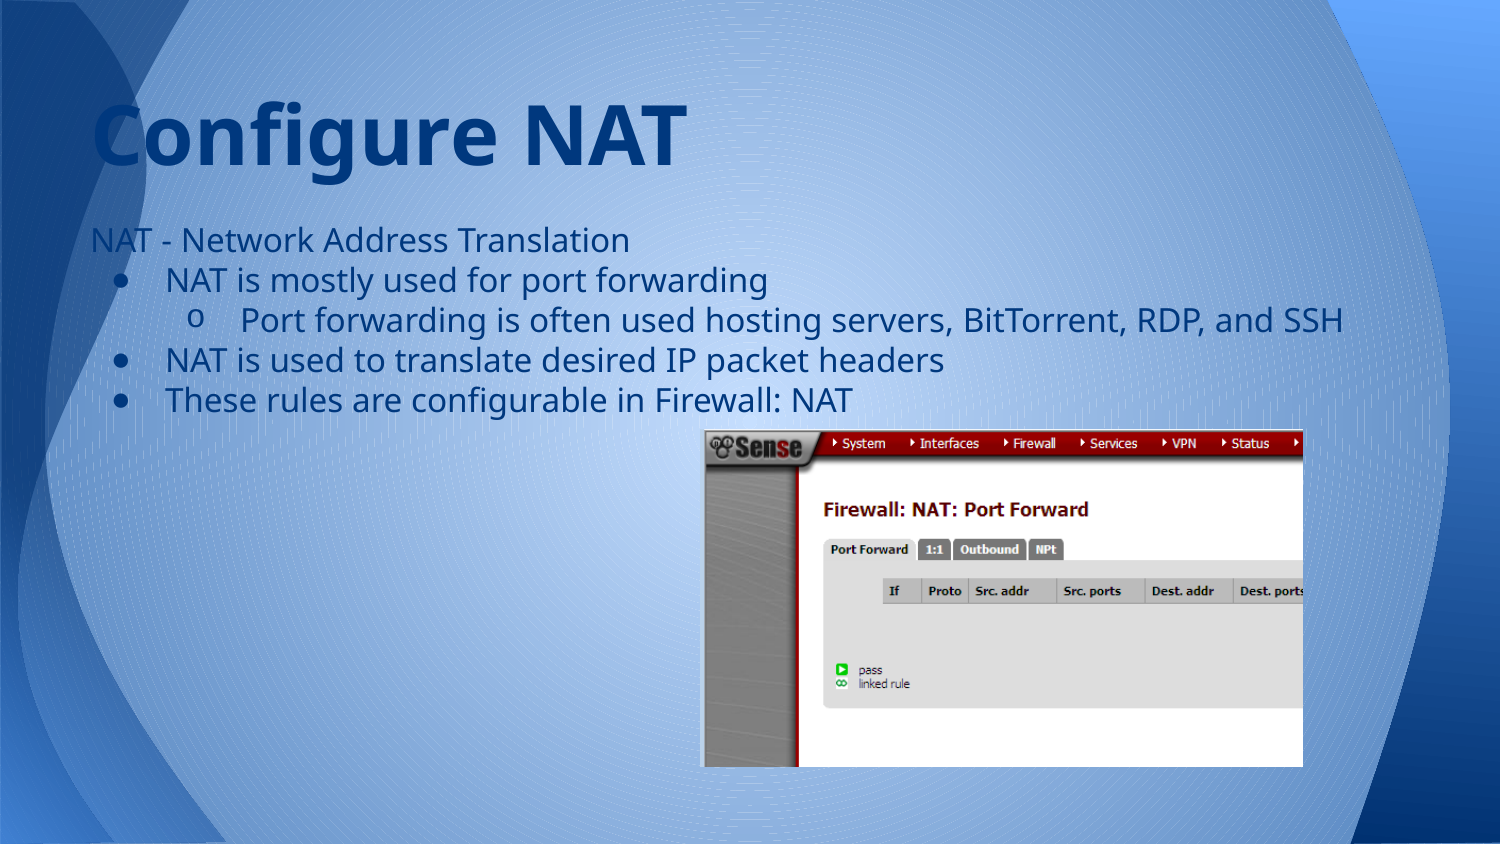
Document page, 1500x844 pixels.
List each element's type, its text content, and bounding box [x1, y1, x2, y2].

picture [700, 429, 1303, 767]
list NAT - Network Address Translation NAT is mostly used for port forwarding Port forwarding is often used hosting servers, BitTorrent, RDP, and SSH NAT is used to translate desired IP packet headers These rules are configurable in Firewall: NAT [75, 204, 1425, 800]
title Configure NAT [75, 33, 1425, 197]
